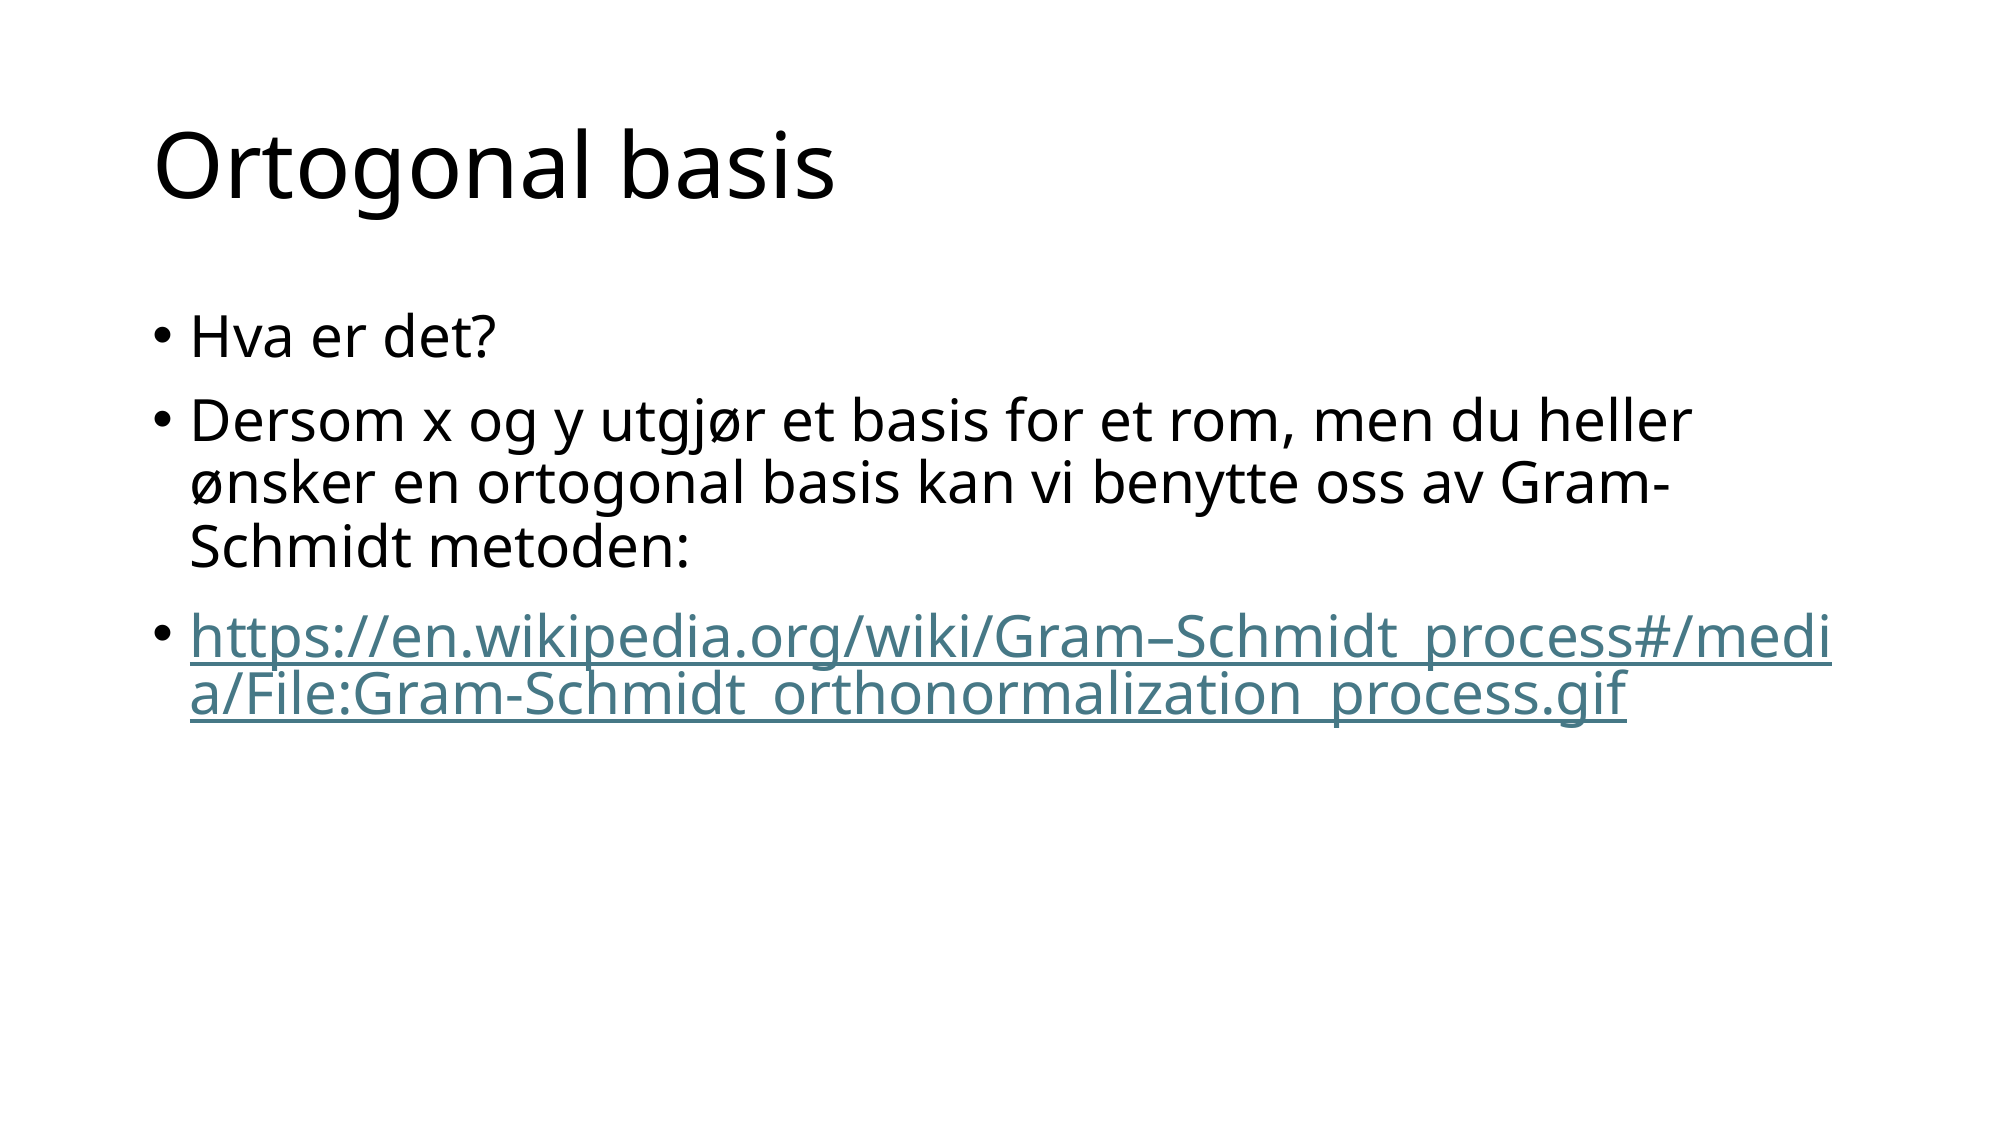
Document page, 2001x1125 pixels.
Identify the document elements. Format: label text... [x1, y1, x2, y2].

list Hva er det? Dersom x og y utgjør et basis for et rom, men du heller ønsker en ortogonal basis kan vi benytte oss av Gram-Schmidt metoden: https://en.wikipedia.org/wiki/Gram–Schmidt_process#/media/File:Gram-Schmidt_orthonormalization_process.gif [137, 299, 1863, 1014]
title Ortogonal basis [137, 59, 1863, 278]
